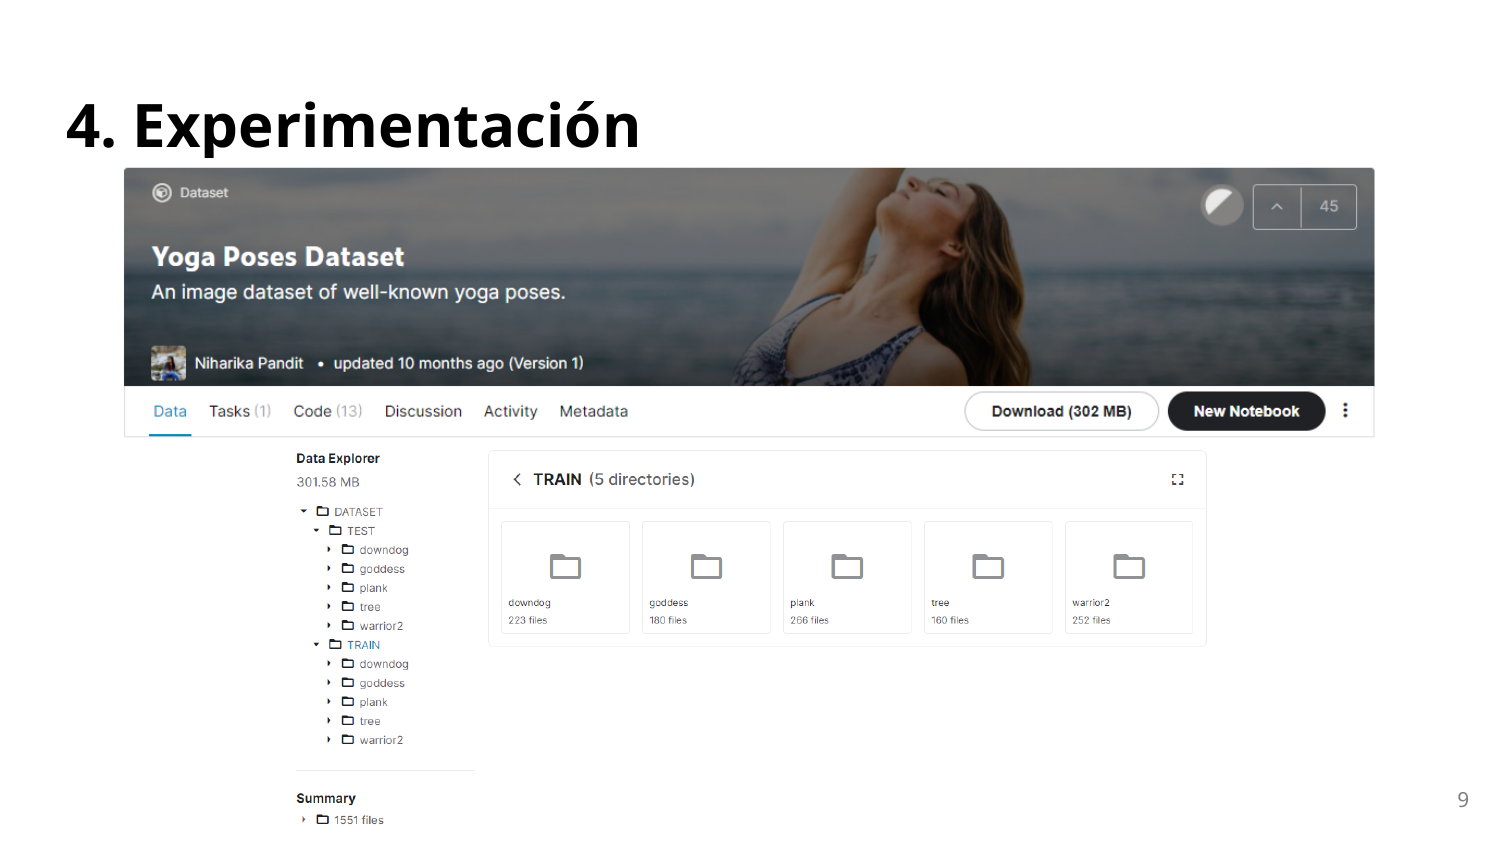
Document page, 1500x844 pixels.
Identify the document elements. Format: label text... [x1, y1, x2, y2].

picture [111, 158, 1380, 834]
title 4. Experimentación [51, 72, 1449, 176]
slide_number ‹#› [1394, 769, 1484, 834]
